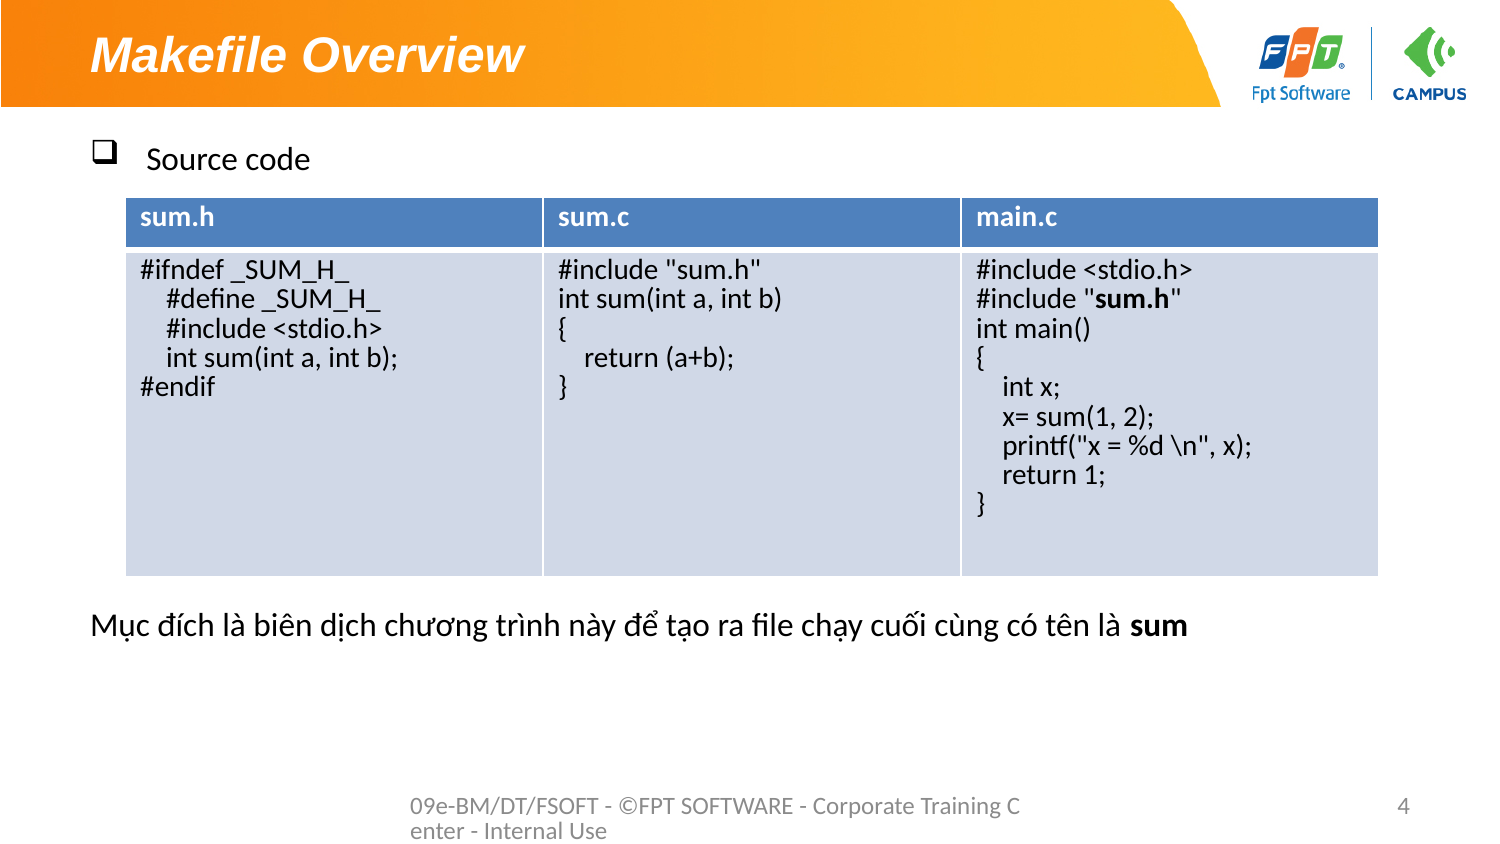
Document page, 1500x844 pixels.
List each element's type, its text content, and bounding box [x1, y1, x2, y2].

table_cell #include "sum.h" int sum(int a, int b) { return (a+b); } [544, 253, 960, 576]
picture [1, 0, 1499, 844]
table_cell #ifndef _SUM_H_ #define _SUM_H_ #include <stdio.h> int sum(int a, int b); #endif [126, 253, 542, 576]
slide_number 4 [1074, 782, 1425, 827]
table_header sum.h [126, 198, 542, 247]
list Source code Mục đích là biên dịch chương trình này để tạo ra file chạy cuối cùng có tên là sum [75, 129, 1425, 739]
footer 09e-BM/DT/FSOFT - ©FPT SOFTWARE - Corporate Training Center - Internal Use [395, 782, 1043, 827]
table_header sum.c [544, 198, 960, 247]
table_header main.c [962, 198, 1378, 247]
title Makefile Overview [75, 0, 1176, 106]
table_cell #include <stdio.h> #include "sum.h" int main() { int x; x= sum(1, 2); printf("x = %d \n", x); return 1; } [962, 253, 1378, 576]
